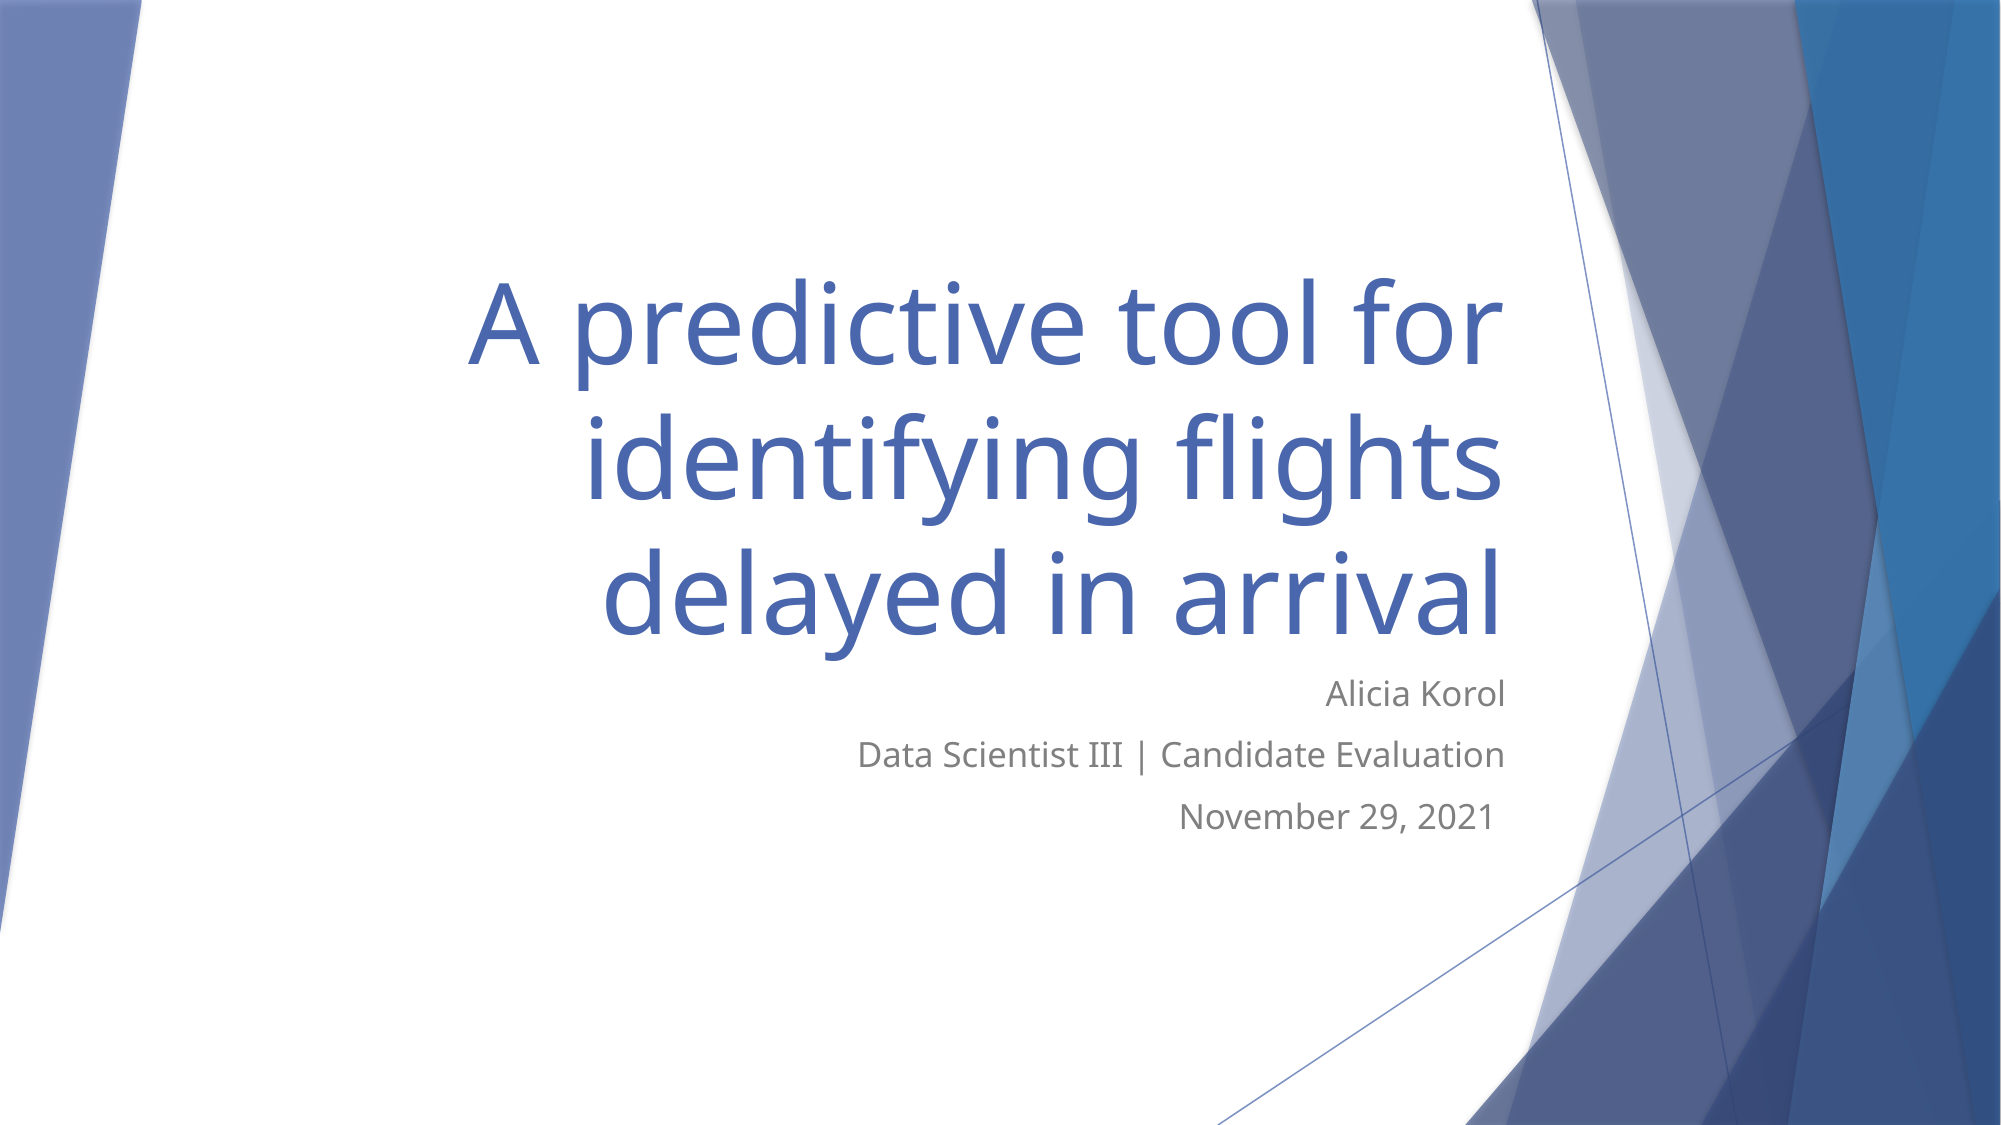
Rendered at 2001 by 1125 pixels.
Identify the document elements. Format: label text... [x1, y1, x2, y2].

title A predictive tool for identifying flights delayed in arrival [167, 394, 1522, 665]
subtitle Alicia Korol Data Scientist III | Candidate Evaluation November 29, 2021 [247, 664, 1522, 845]
